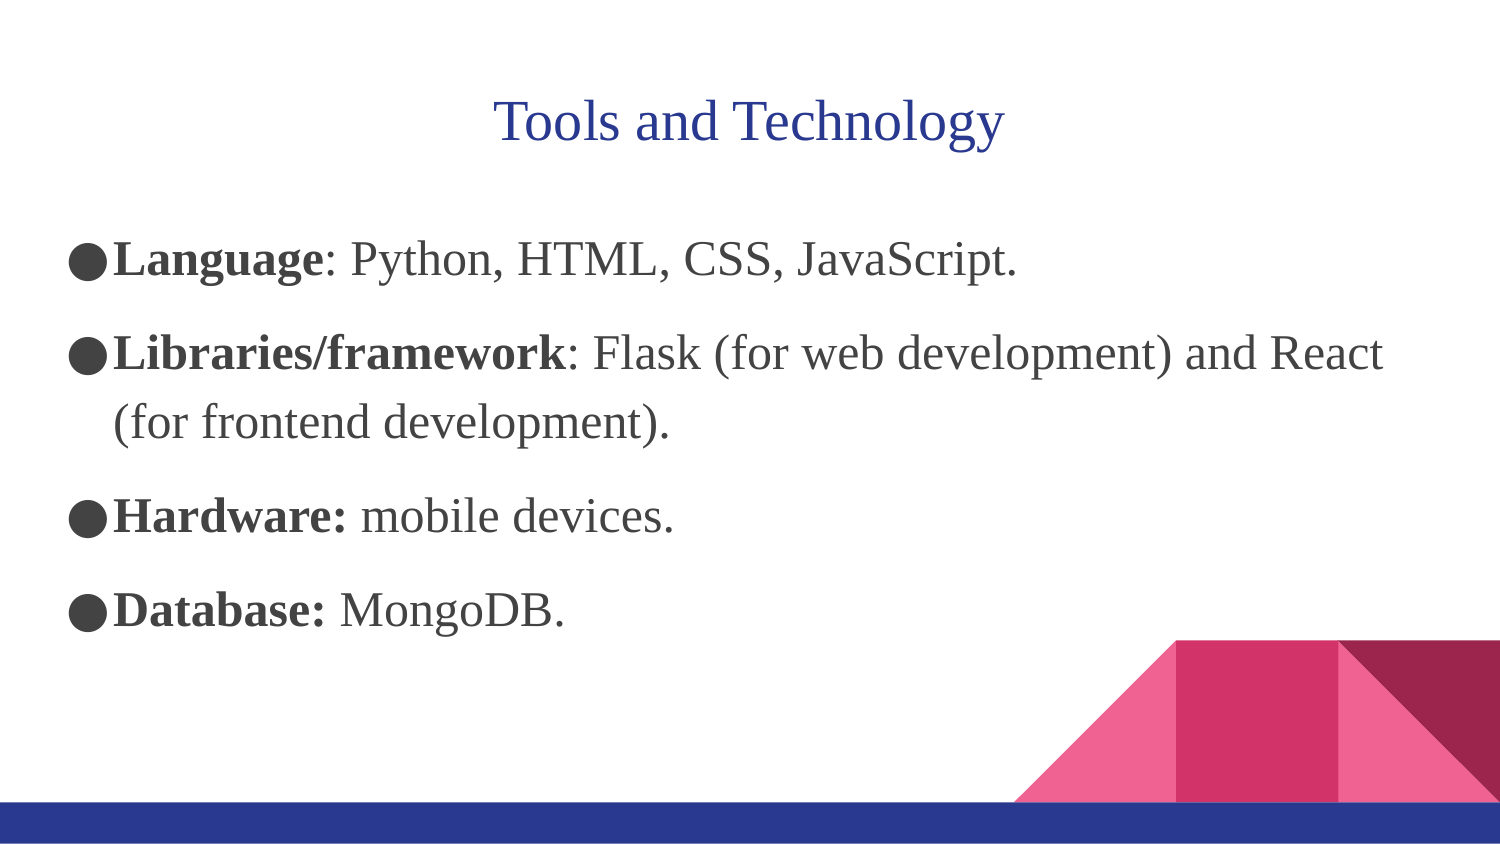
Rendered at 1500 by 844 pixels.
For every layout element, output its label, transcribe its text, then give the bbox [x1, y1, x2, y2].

title Tools and Technology [51, 67, 1449, 167]
list Language: Python, HTML, CSS, JavaScript. Libraries/framework: Flask (for web development) and React (for frontend development). Hardware: mobile devices. Database: MongoDB. [51, 201, 1449, 750]
